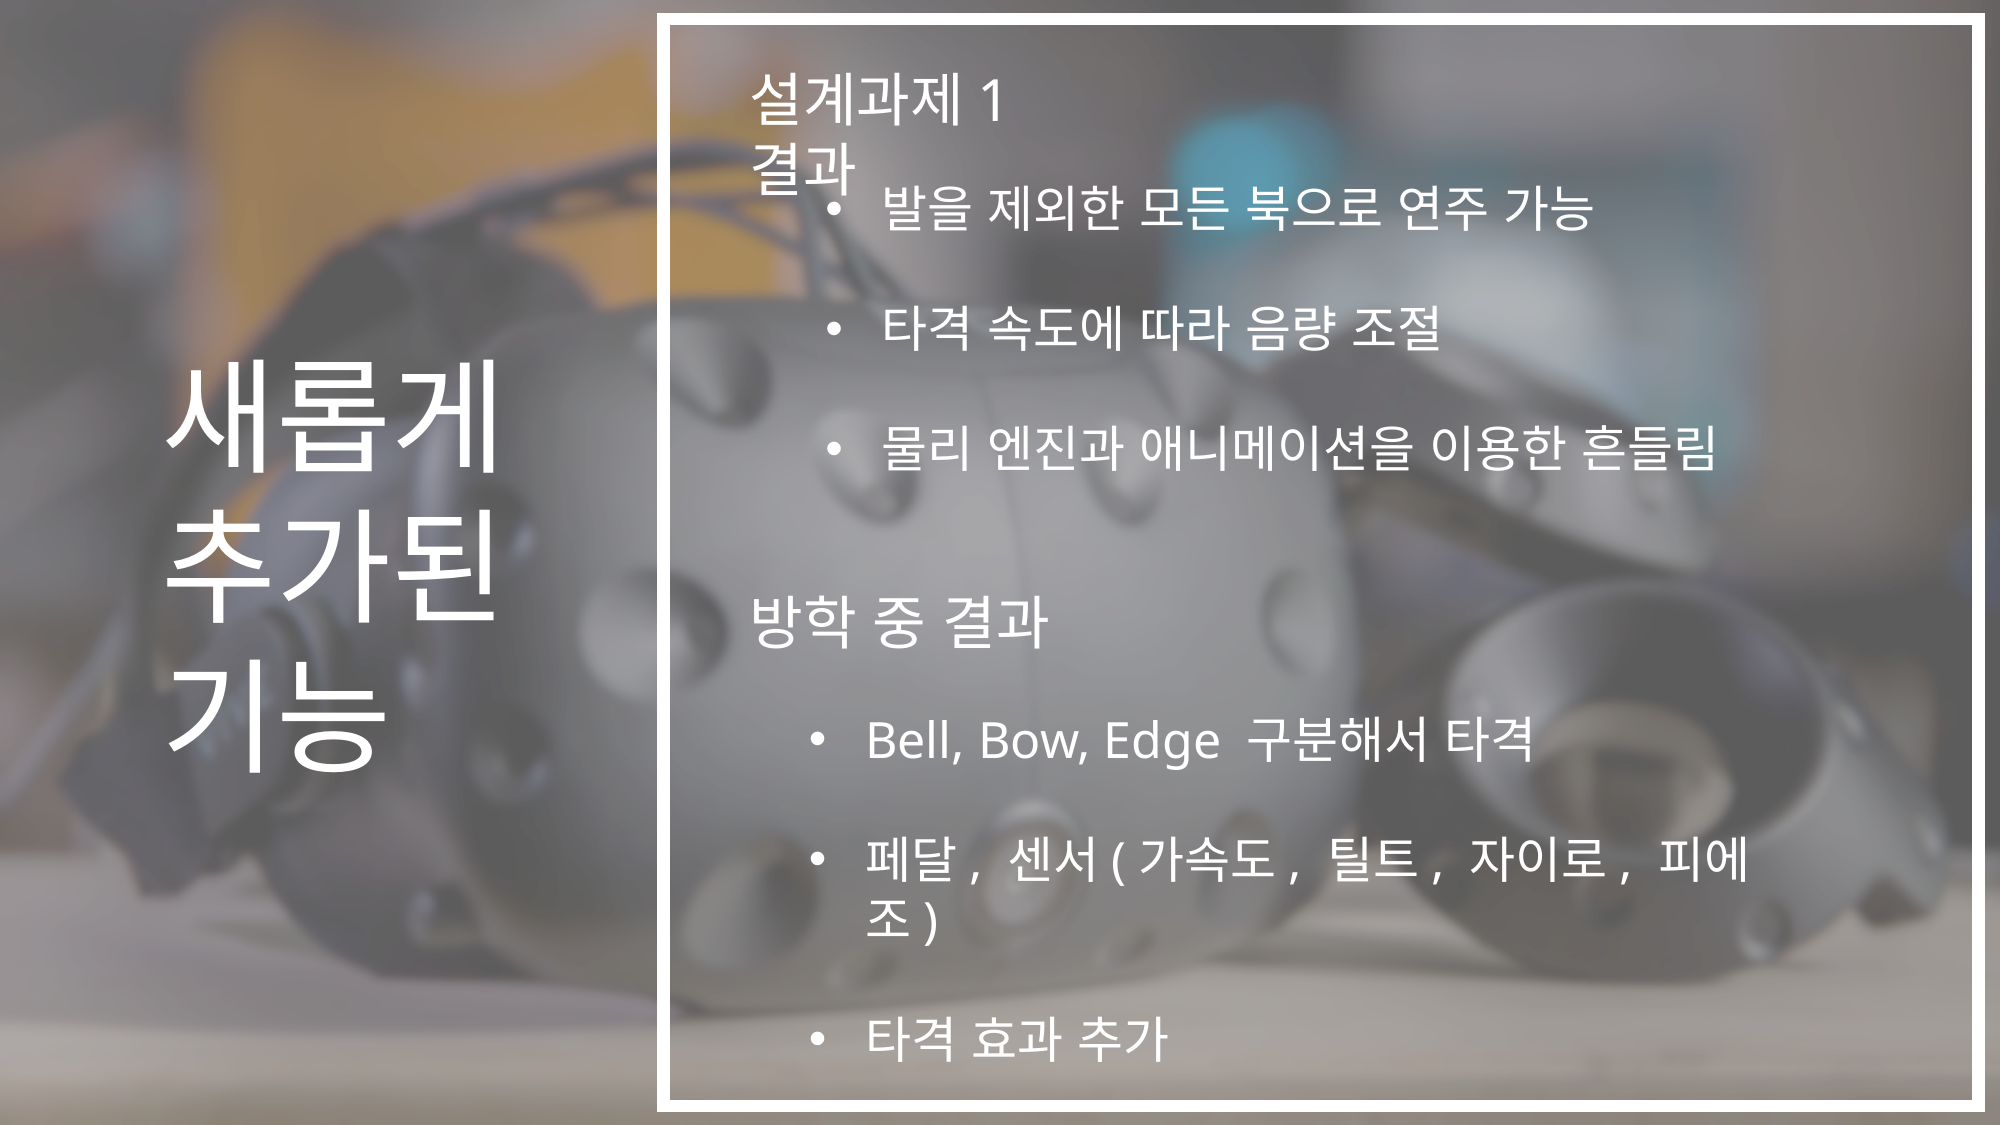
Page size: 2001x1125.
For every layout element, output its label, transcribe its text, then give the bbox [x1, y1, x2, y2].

text_box 방학 중 결과 [735, 578, 1111, 664]
text_box [663, 18, 1979, 1107]
text_box 새롭게 추가된 기능 [146, 330, 617, 796]
text_box Bell, Bow, Edge 구분해서 타격 페달, 센서(가속도, 틸트, 자이로, 피에조) 타격 효과 추가 [794, 701, 1816, 1076]
text_box 설계과제1 결과 [734, 55, 1135, 211]
text_box 발을 제외한 모든 북으로 연주 가능 타격 속도에 따라 음량 조절 물리 엔진과 애니메이션을 이용한 흔들림 [810, 170, 1832, 546]
